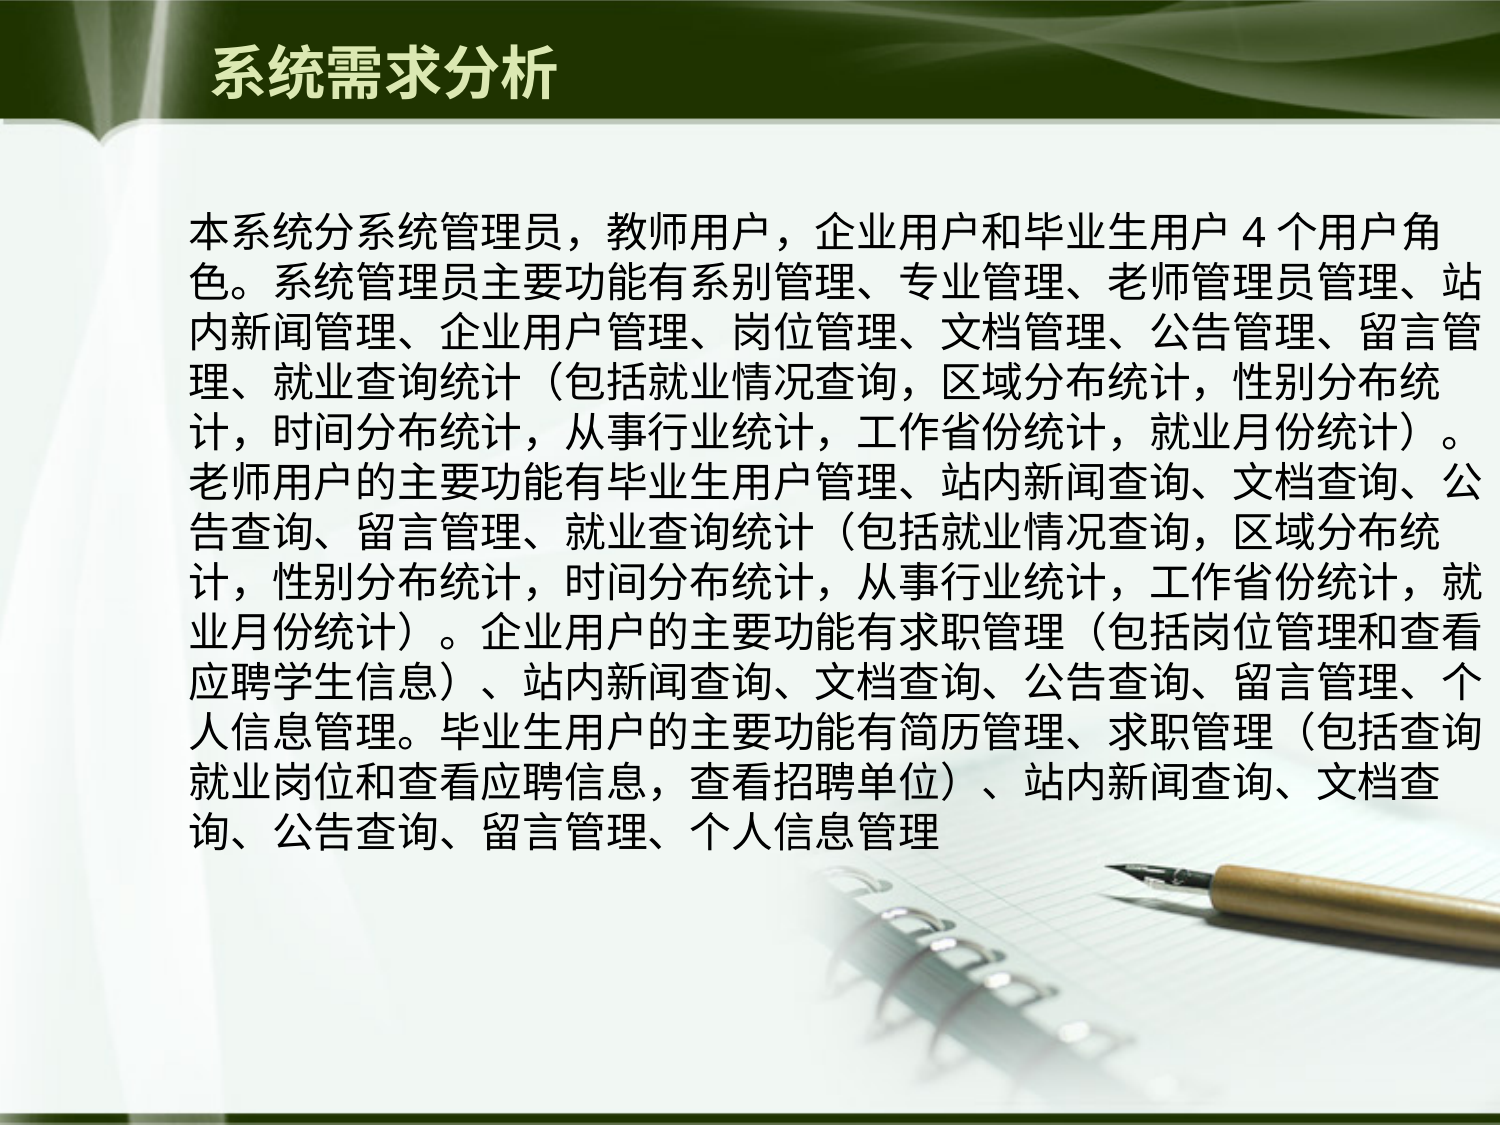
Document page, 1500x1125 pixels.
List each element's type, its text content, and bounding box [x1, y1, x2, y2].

picture [0, 0, 1500, 1125]
title 系统需求分析 [194, 20, 1483, 122]
list 本系统分系统管理员，教师用户，企业用户和毕业生用户4个用户角色。系统管理员主要功能有系别管理、专业管理、老师管理员管理、站内新闻管理、企业用户管理、岗位管理、文档管理、公告管理、留言管理、就业查询统计（包括就业情况查询，区域分布统计，性别分布统计，时间分布统计，从事行业统计，工作省份统计，就业月份统计）。老师用户的主要功能有毕业生用户管理、站内新闻查询、文档查询、公告查询、留言管理、就业查询统计（包括就业情况查询，区域分布统计，性别分布统计，时间分布统计，从事行业统计，工作省份统计，就业月份统计）。企业用户的主要功能有求职管理（包括岗位管理和查看应聘学生信息）、站内新闻查询、文档查询、公告查询、留言管理、个人信息管理。毕业生用户的主要功能有简历管理、求职管理（包括查询就业岗位和查看应聘信息，查看招聘单位）、站内新闻查询、文档查询、公告查询、留言管理、个人信息管理 [173, 198, 1500, 1031]
